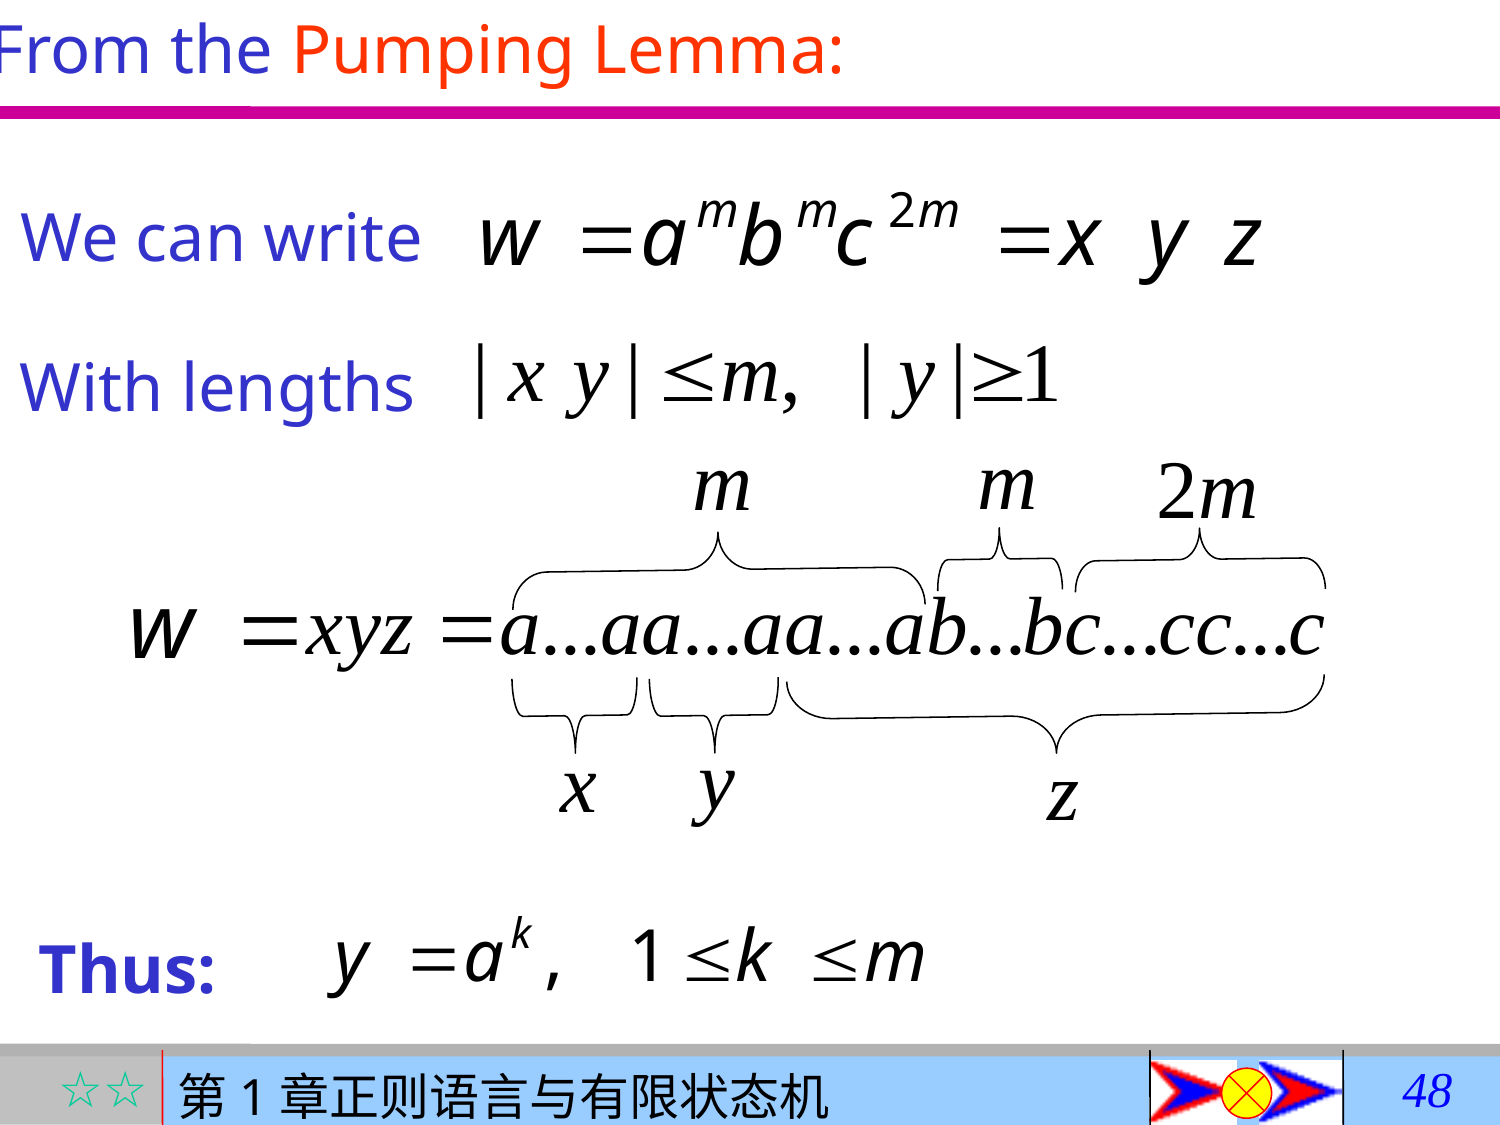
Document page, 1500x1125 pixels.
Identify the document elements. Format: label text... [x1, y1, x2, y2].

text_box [474, 337, 1057, 428]
text_box With lengths [4, 337, 431, 433]
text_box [974, 465, 1040, 516]
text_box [301, 590, 1330, 678]
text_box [687, 765, 740, 833]
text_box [1152, 455, 1262, 526]
picture [1259, 1060, 1342, 1125]
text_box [553, 768, 603, 819]
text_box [324, 902, 938, 1018]
text_box [519, 532, 922, 588]
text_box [689, 466, 755, 517]
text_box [124, 590, 301, 682]
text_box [474, 174, 1301, 307]
text_box From the Pumping Lemma: [0, 0, 879, 95]
text_box [512, 686, 637, 754]
text_box [937, 527, 1063, 588]
text_box Thus: [23, 919, 233, 1015]
text_box We can write [5, 187, 439, 283]
text_box [1075, 533, 1326, 588]
text_box [649, 686, 779, 753]
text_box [1040, 778, 1085, 825]
picture [1151, 1060, 1237, 1125]
text_box [787, 686, 1323, 754]
